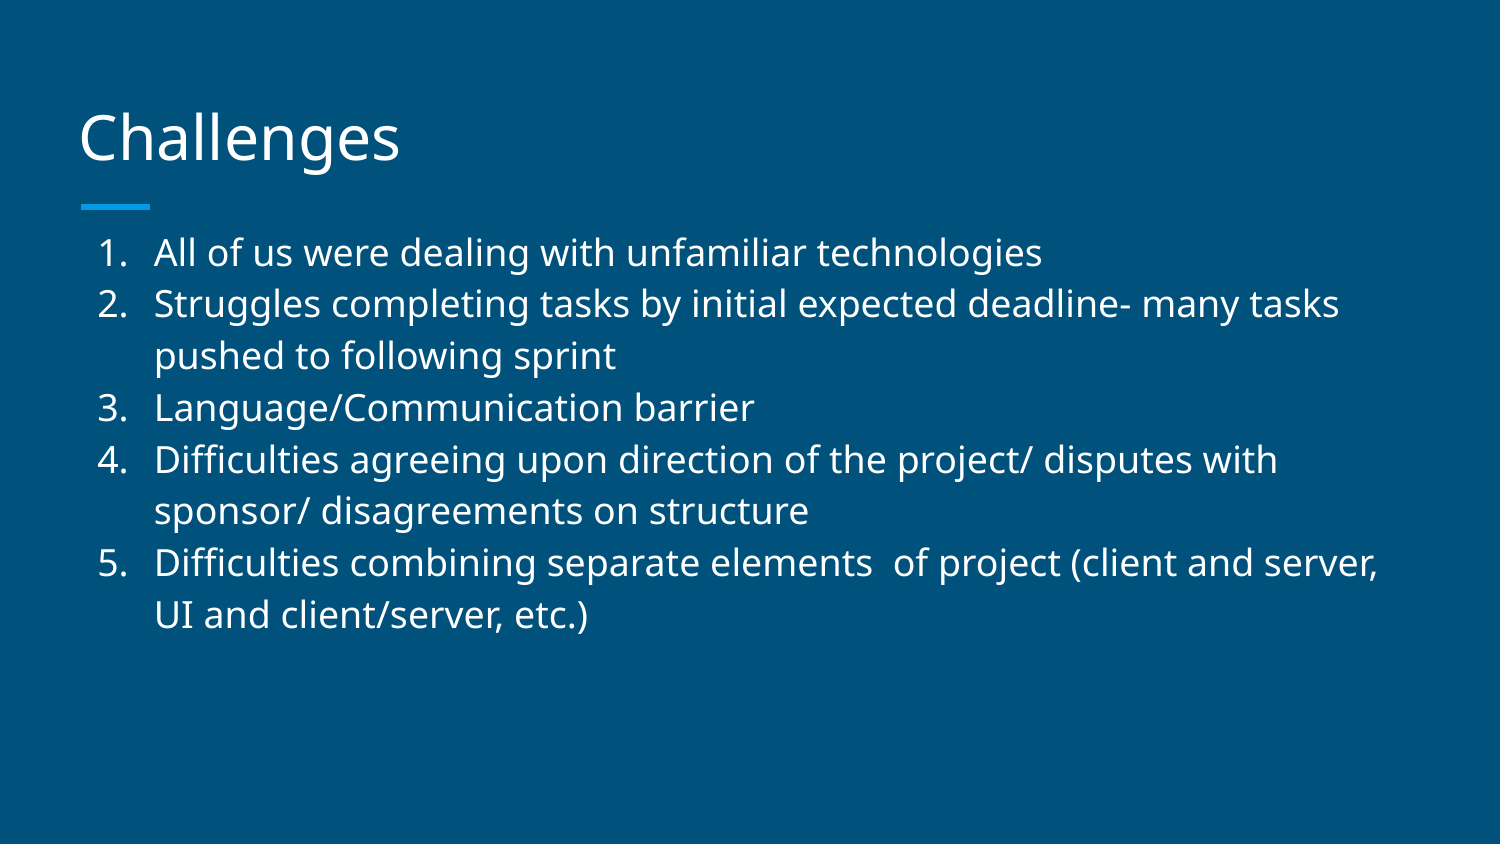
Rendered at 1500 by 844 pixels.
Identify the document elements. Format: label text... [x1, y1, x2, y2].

title Challenges [63, 75, 1437, 188]
list All of us were dealing with unfamiliar technologies Struggles completing tasks by initial expected deadline- many tasks pushed to following sprint Language/Communication barrier Difficulties agreeing upon direction of the project/ disputes with sponsor/ disagreements on structure Difficulties combining separate elements of project (client and server, UI and client/server, etc.) [63, 206, 1437, 748]
